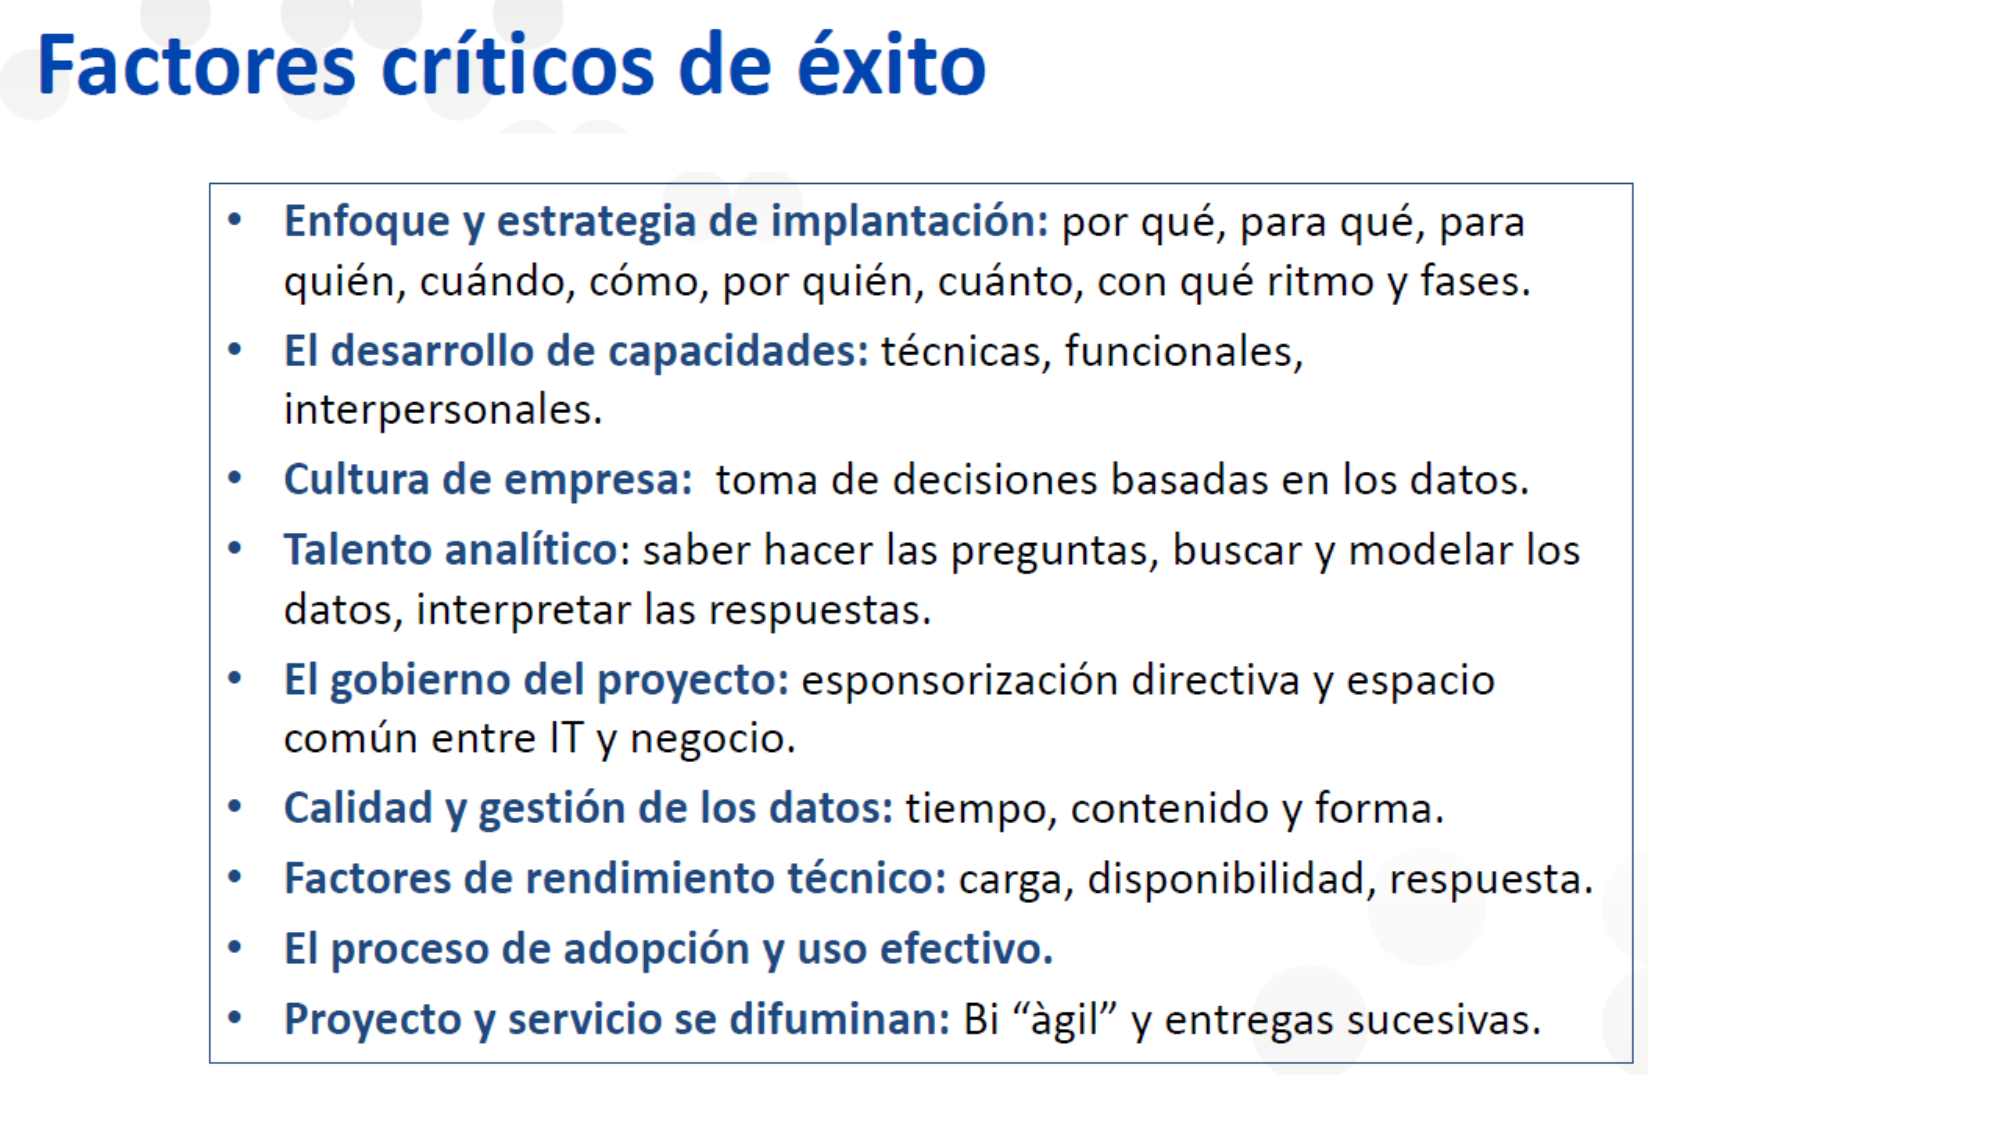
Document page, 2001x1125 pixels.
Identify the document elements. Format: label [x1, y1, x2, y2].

picture [164, 172, 1648, 1075]
picture [0, 0, 1135, 133]
